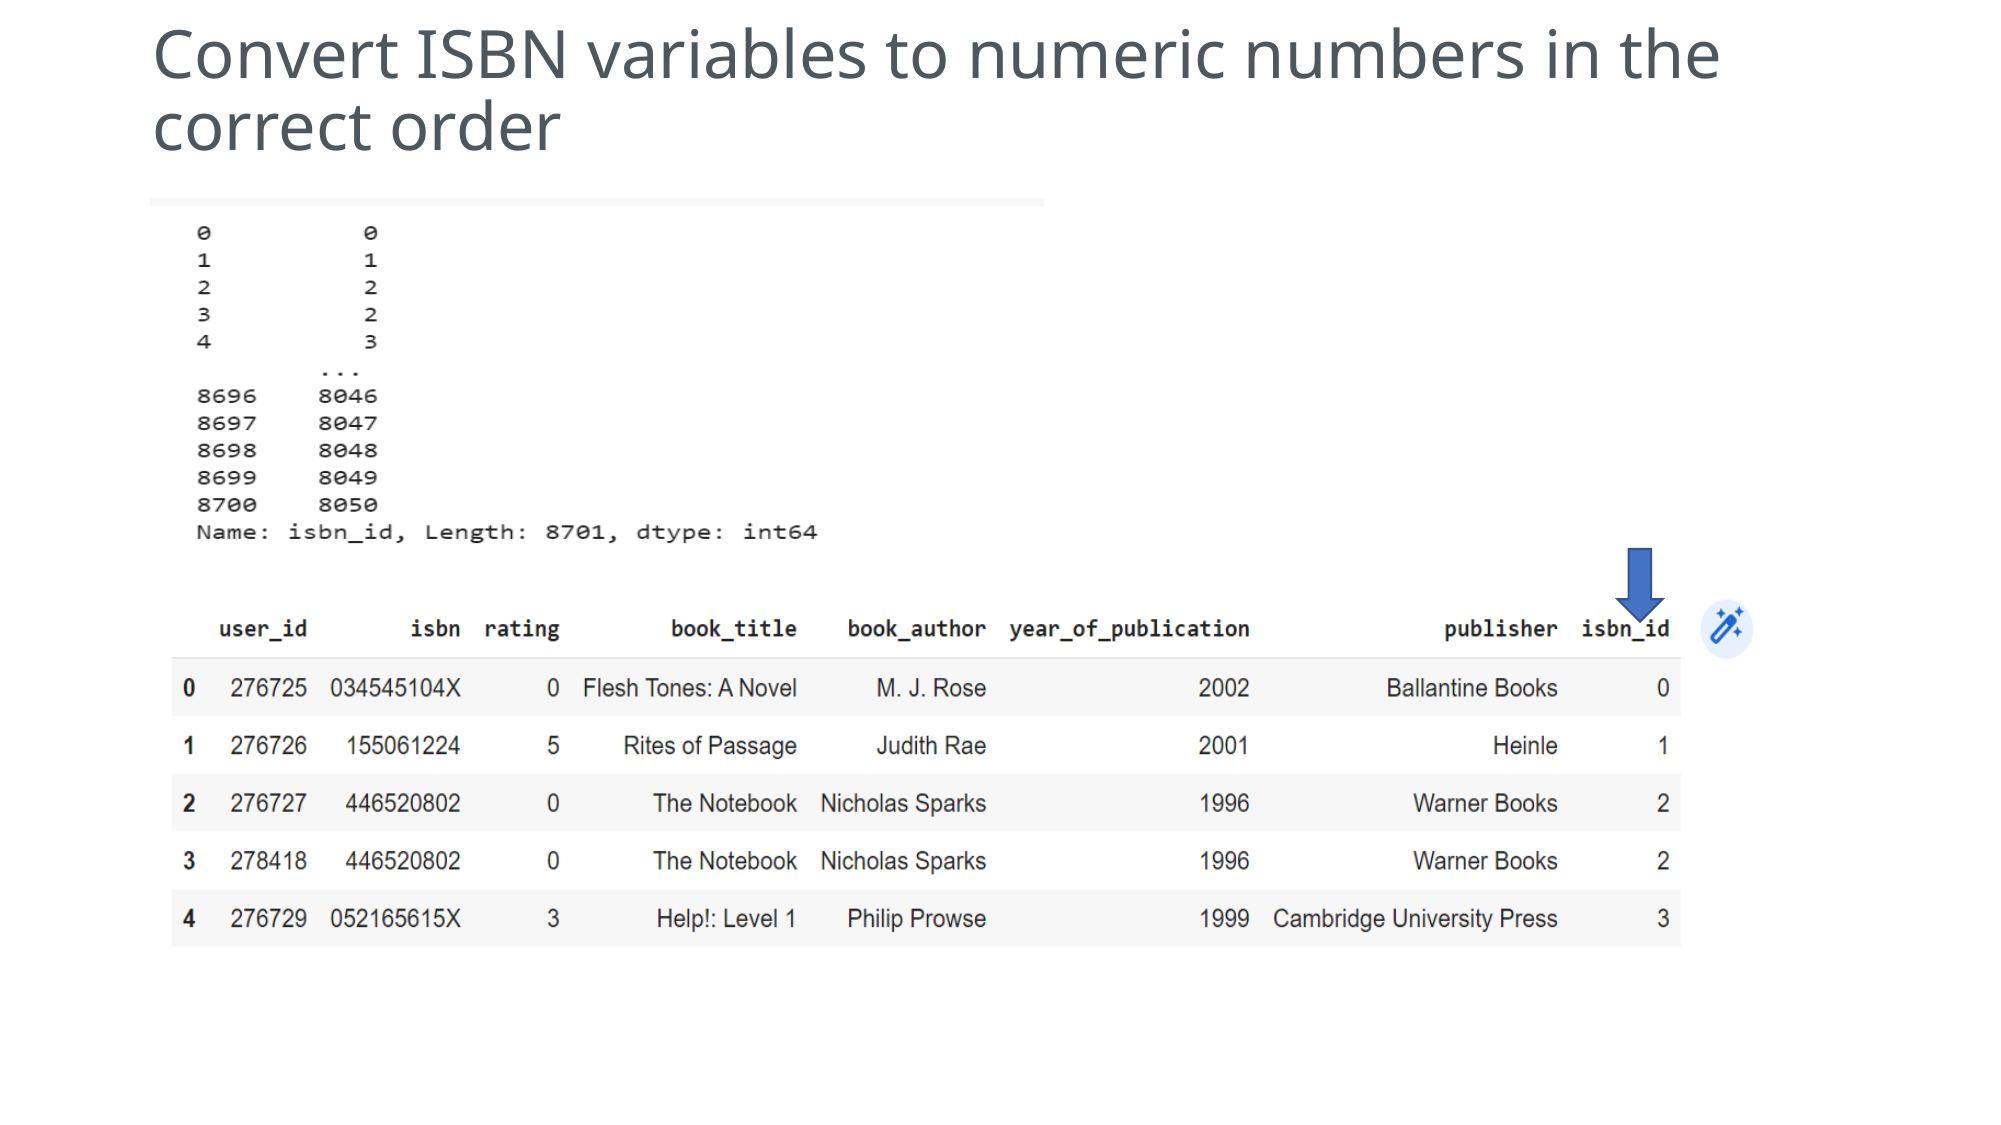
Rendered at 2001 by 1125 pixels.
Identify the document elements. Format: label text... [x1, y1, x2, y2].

text_box [1627, 547, 1653, 585]
picture [150, 585, 1774, 964]
title Convert ISBN variables to numeric numbers in the correct order [137, 59, 1863, 278]
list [150, 198, 1044, 563]
